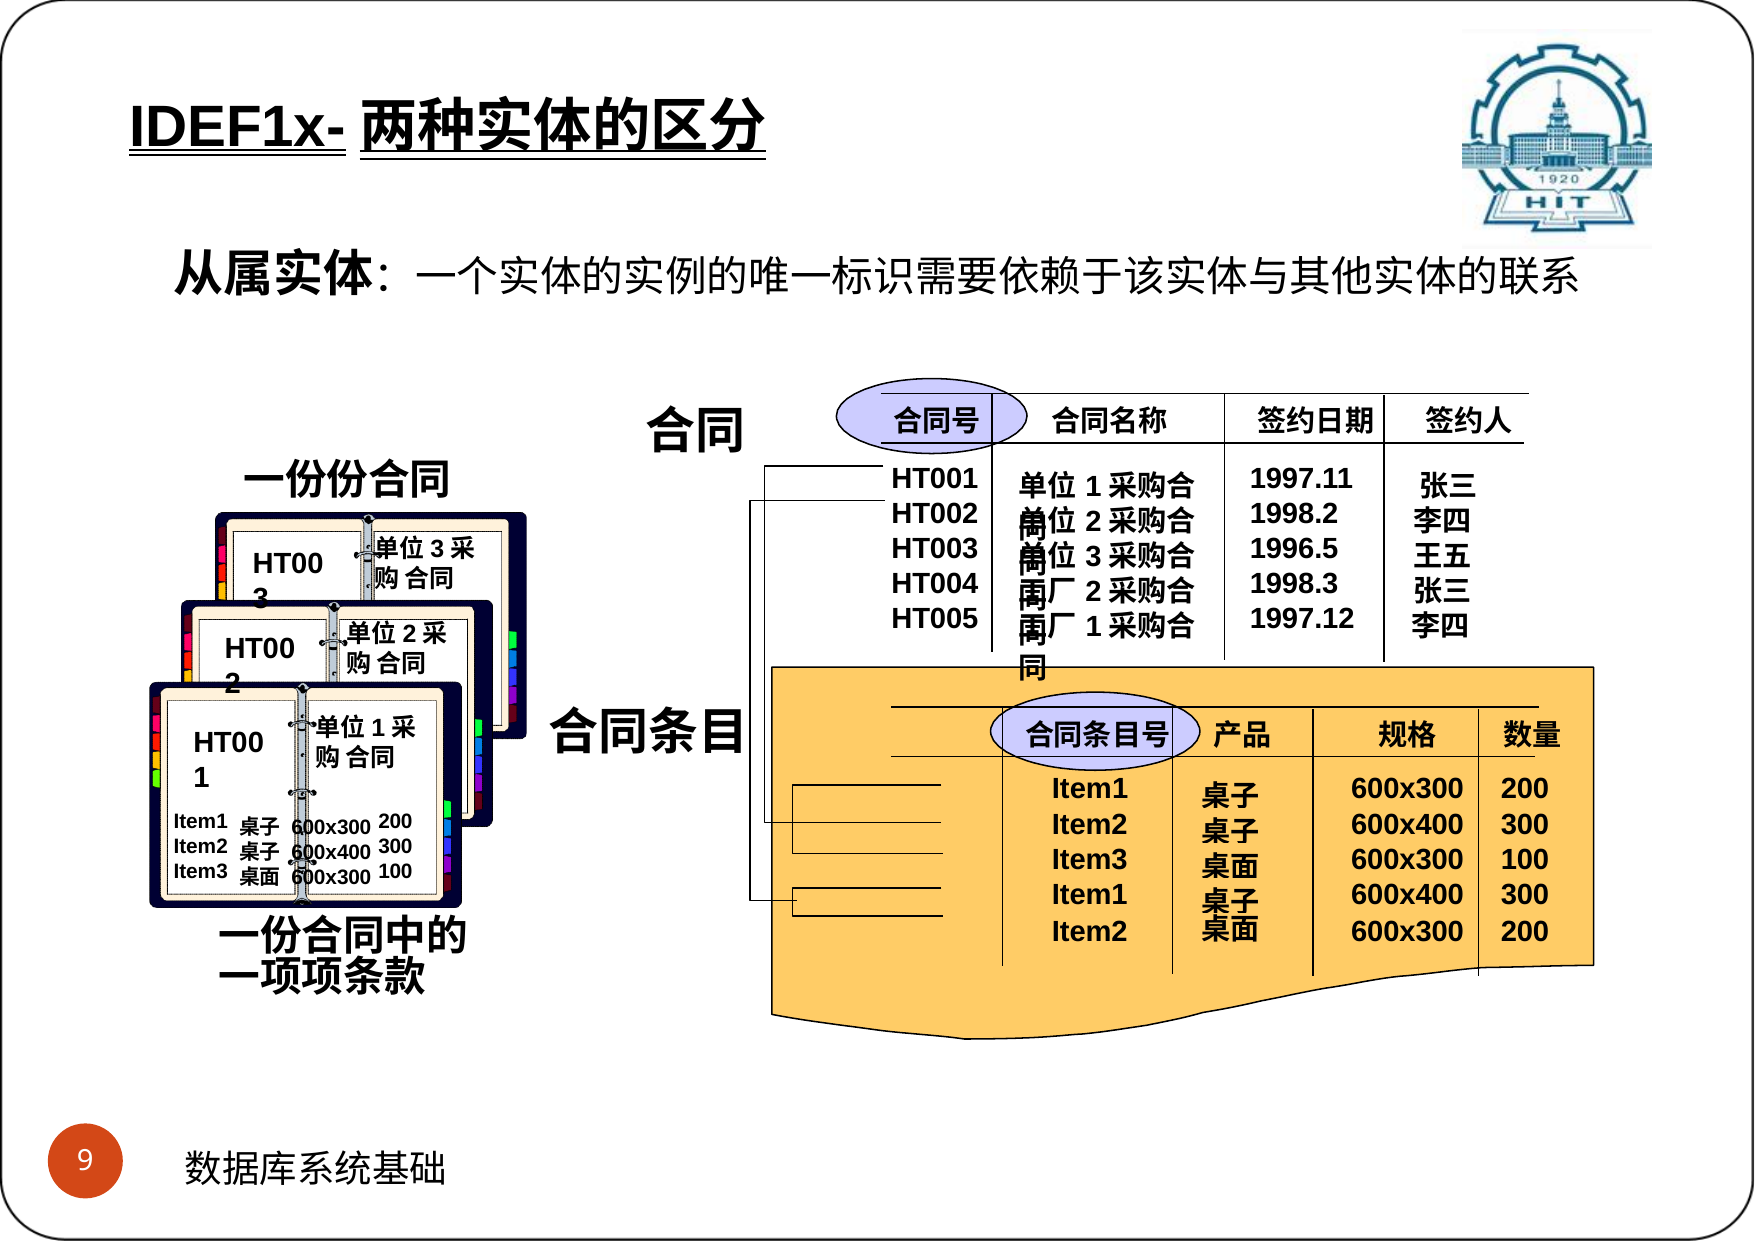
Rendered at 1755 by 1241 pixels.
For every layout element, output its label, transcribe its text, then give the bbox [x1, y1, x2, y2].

table_header 单位1采购合同 [993, 462, 1224, 497]
table_cell 工厂1采购合同 [993, 602, 1224, 645]
table_header 张三 [1384, 462, 1484, 497]
table_cell 100 [1479, 843, 1556, 878]
table_cell Item3 [168, 860, 234, 894]
text_box [1003, 707, 1172, 756]
text_box 签约日期 签约人 [1255, 402, 1383, 438]
text_box [764, 466, 884, 500]
text_box 数量 [1501, 716, 1565, 752]
text_box [1016, 757, 1172, 771]
table_cell Item2 [1046, 808, 1172, 843]
table_header 桌子 600x300 [234, 810, 373, 835]
table_cell 300 [1479, 808, 1556, 843]
table_header 600x300 [1314, 772, 1478, 808]
text_box 一份合同中的 一项项条款 [216, 918, 471, 1000]
text_box [149, 512, 527, 908]
text_box 签约日期 签约人 [1384, 402, 1513, 438]
text_box [808, 784, 943, 854]
table_cell 单位3采购合同 [993, 532, 1224, 567]
text_box HT001 [191, 722, 269, 793]
table_cell 桌面 600x300 [234, 860, 373, 894]
text_box [836, 378, 1007, 454]
table_cell 600x400 [1314, 808, 1478, 843]
text_box [750, 500, 885, 901]
text_box [1173, 752, 1184, 756]
table_cell 300 [1479, 878, 1556, 913]
text_box 从属实体：一个实体的实例的唯一标识需要依赖于该实体与其他实体的联系 [171, 241, 1584, 302]
text_box 合同 [643, 398, 748, 459]
text_box [990, 713, 1002, 749]
table_cell 桌面 [1173, 843, 1312, 878]
table_cell 桌面 [1173, 913, 1312, 948]
table_cell HT004 [886, 567, 991, 602]
table_header 200 [1479, 772, 1556, 808]
table_cell HT005 [886, 602, 991, 645]
table_cell HT003 [886, 532, 991, 567]
table_cell 1997.12 [1225, 602, 1383, 645]
table_cell 桌子 [1173, 808, 1312, 843]
table_cell 200 [1479, 913, 1556, 948]
table_cell Item1 [1046, 878, 1172, 913]
table_cell 600x400 [1314, 878, 1478, 913]
table_header HT001 [886, 462, 991, 497]
table_cell 600x300 [1314, 913, 1478, 948]
text_box 一份份合同 [241, 453, 455, 503]
text_box HT002 [222, 629, 300, 700]
table_cell Item2 [1046, 913, 1172, 948]
table_cell 单位2采购合同 [993, 497, 1224, 532]
table_cell 桌子 600x400 [234, 835, 373, 860]
table_cell 王五 [1384, 532, 1484, 567]
title IDEF1x-两种实体的区分 (3)从属实体 [47, 42, 1353, 250]
table_cell 张三 [1384, 567, 1484, 602]
table_header 1997.11 [1225, 462, 1383, 497]
text_box [992, 394, 1028, 442]
table_cell 1998.3 [1225, 567, 1383, 602]
picture [0, 0, 1755, 1241]
table_cell Item2 [168, 835, 234, 860]
table_cell 李四 [1384, 602, 1484, 645]
text_box 单位2采购 合同 [344, 617, 462, 678]
table_cell 100 [373, 860, 418, 894]
text_box HT003 [250, 544, 328, 615]
text_box [792, 887, 943, 917]
text_box IDEF1x-两种实体的区分 [114, 80, 1232, 168]
table_cell 1998.2 [1225, 497, 1383, 532]
text_box 规格 [1376, 716, 1439, 752]
text_box 合同号 [891, 402, 984, 438]
table_header Item1 [1046, 772, 1172, 808]
text_box [771, 667, 1594, 1040]
table_cell HT002 [886, 497, 991, 532]
table_header 200 [373, 810, 418, 835]
text_box 合同名称 [1049, 402, 1171, 438]
text_box 单位3采购 合同 [372, 532, 490, 593]
text_box 单位1采购 合同 [313, 711, 430, 771]
text_box 合同条目号 产品 [1173, 716, 1272, 752]
table_cell Item3 [1046, 843, 1172, 878]
table_header 桌子 [1173, 772, 1312, 808]
table_header Item1 [168, 810, 234, 835]
text_box 合同条目号 产品 [1022, 716, 1172, 752]
table_cell 工厂2采购合同 [993, 567, 1224, 602]
text_box [1015, 692, 1176, 706]
table_cell 李四 [1384, 497, 1484, 532]
text_box 合同条目 [546, 699, 750, 760]
table_cell 600x300 [1314, 843, 1478, 878]
table_cell 桌子 [1173, 878, 1312, 913]
table_cell 300 [373, 835, 418, 860]
table_cell 1996.5 [1225, 532, 1383, 567]
text_box [1173, 707, 1192, 716]
